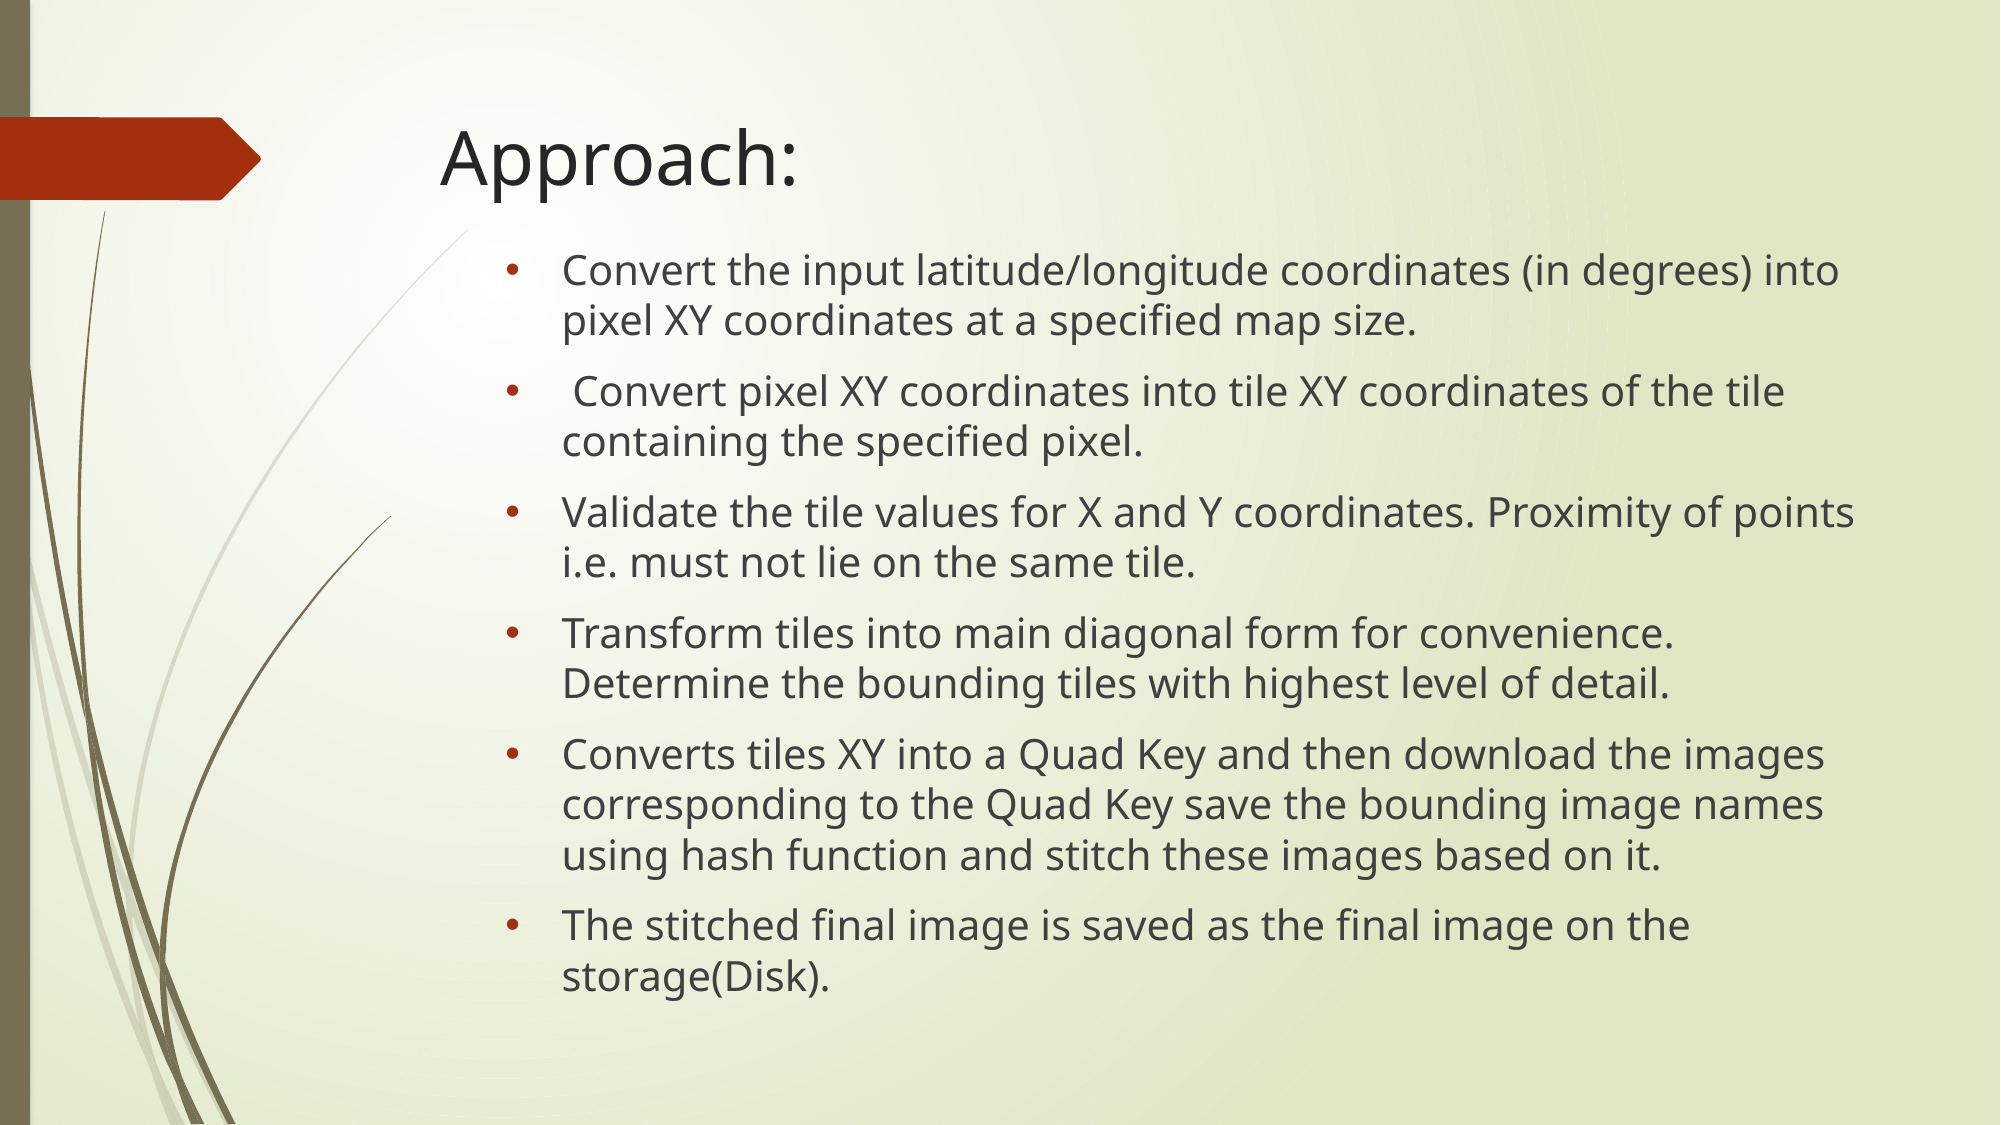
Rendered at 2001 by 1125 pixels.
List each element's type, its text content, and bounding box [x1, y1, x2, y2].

title Approach: [425, 102, 1888, 236]
list Convert the input latitude/longitude coordinates (in degrees) into pixel XY coordinates at a specified map size. Convert pixel XY coordinates into tile XY coordinates of the tile containing the specified pixel. Validate the tile values for X and Y coordinates. Proximity of points i.e. must not lie on the same tile. Transform tiles into main diagonal form for convenience. Determine the bounding tiles with highest level of detail. Converts tiles XY into a Quad Key and then download the images corresponding to the Quad Key save the bounding image names using hash function and stitch these images based on it. The stitched final image is saved as the final image on the storage(Disk). [424, 236, 1888, 1066]
